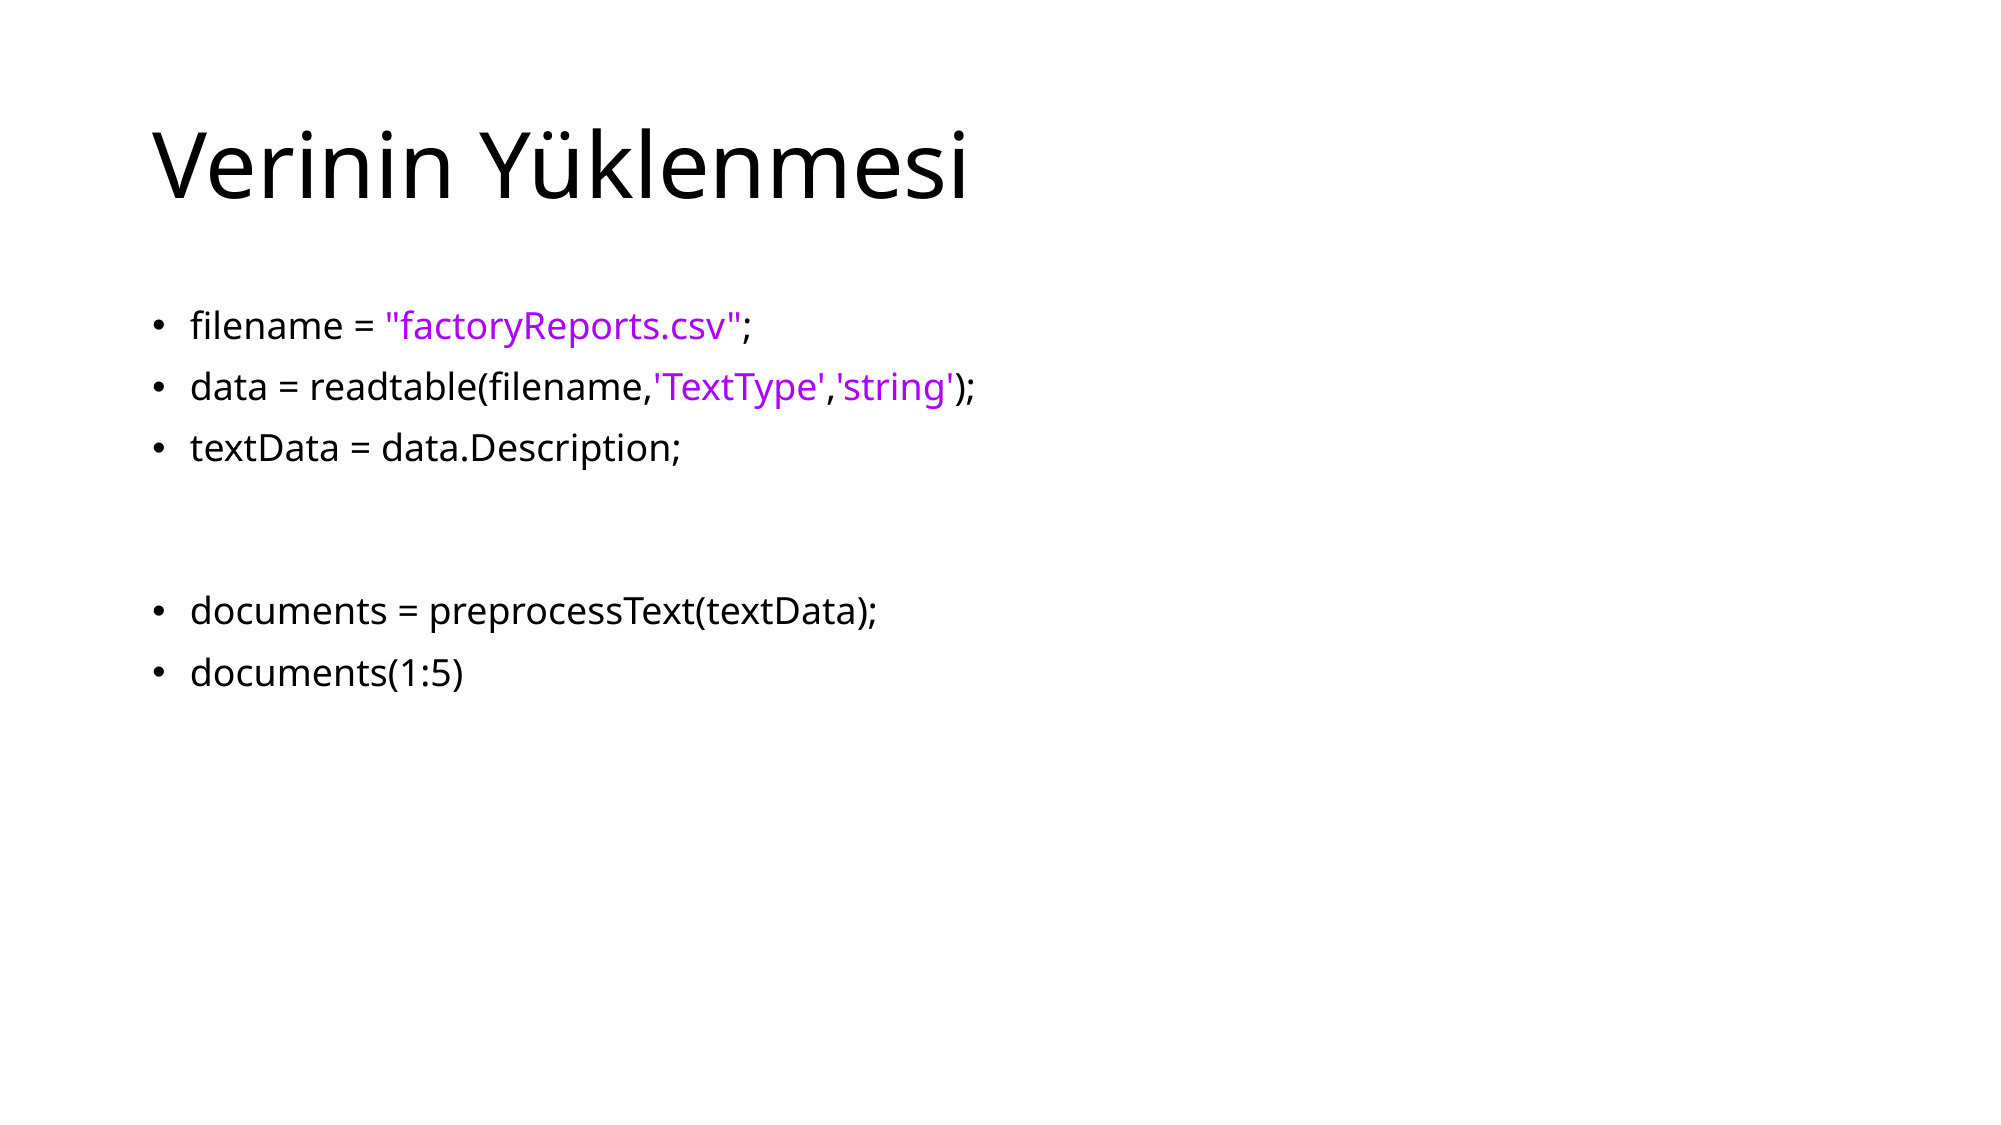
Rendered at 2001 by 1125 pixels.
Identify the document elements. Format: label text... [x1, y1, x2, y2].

title Verinin Yüklenmesi [137, 59, 1863, 278]
list filename = "factoryReports.csv"; data = readtable(filename,'TextType','string'); textData = data.Description; documents = preprocessText(textData); documents(1:5) [137, 299, 1863, 1014]
